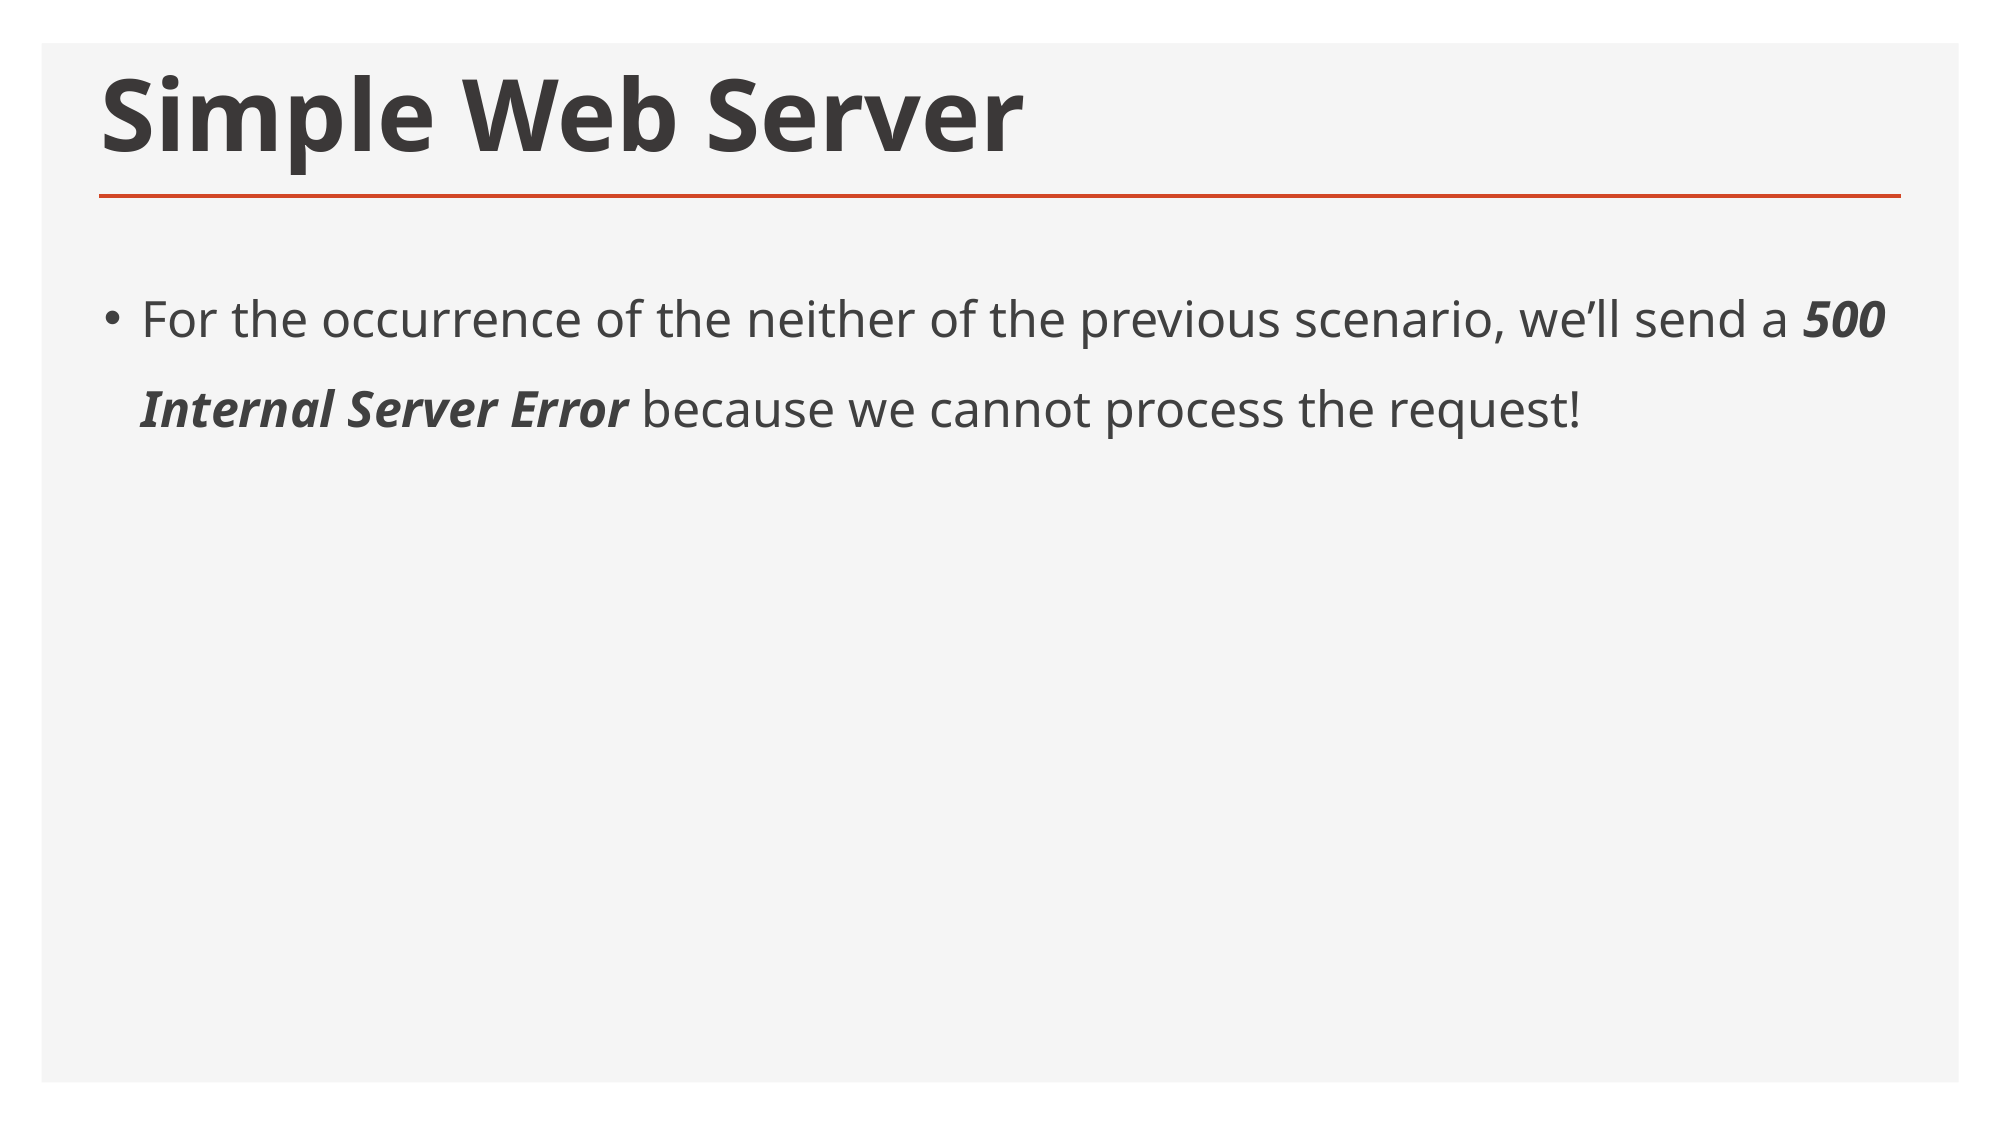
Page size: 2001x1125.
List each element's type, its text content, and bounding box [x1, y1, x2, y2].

text_box For the occurrence of the neither of the previous scenario, we’ll send a 500 Internal Server Error because we cannot process the request! [88, 250, 1929, 1109]
title Simple Web Server [85, 52, 1214, 179]
